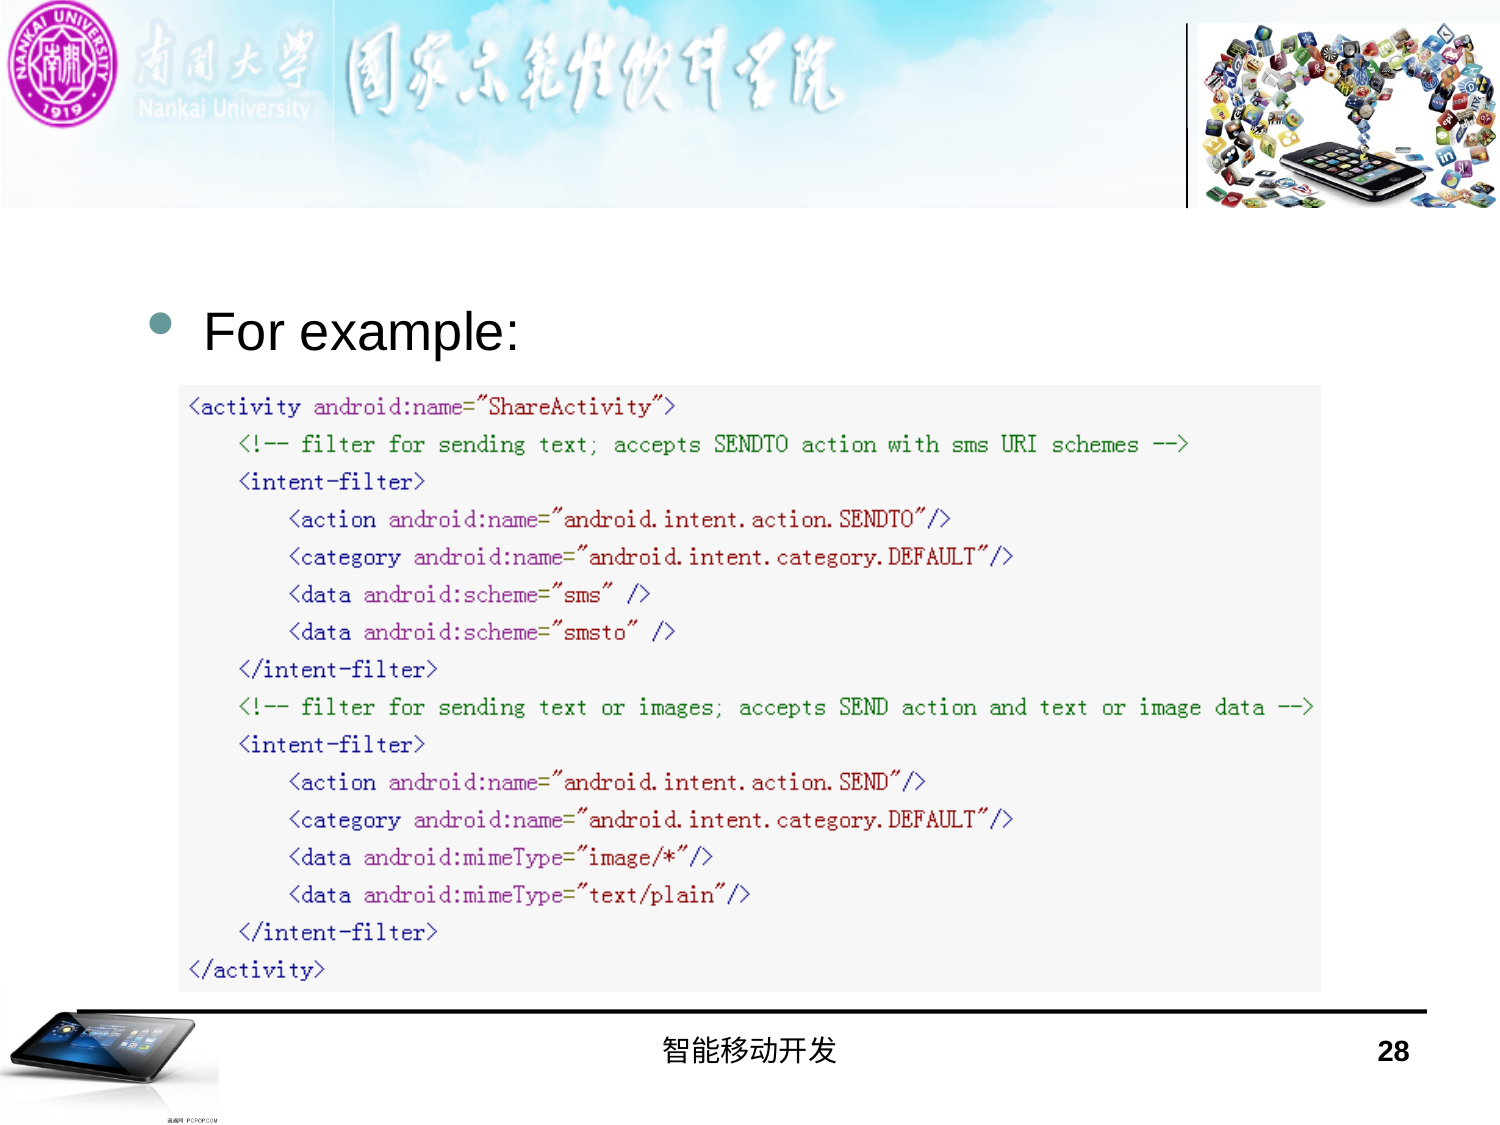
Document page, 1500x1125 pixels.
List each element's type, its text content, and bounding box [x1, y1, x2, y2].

footer 智能移动开发 [512, 1024, 988, 1103]
picture [0, 976, 219, 1125]
slide_number 28 [1074, 1024, 1425, 1103]
picture [179, 385, 1321, 992]
picture [1, 0, 1500, 208]
list For example: [75, 282, 1425, 1006]
